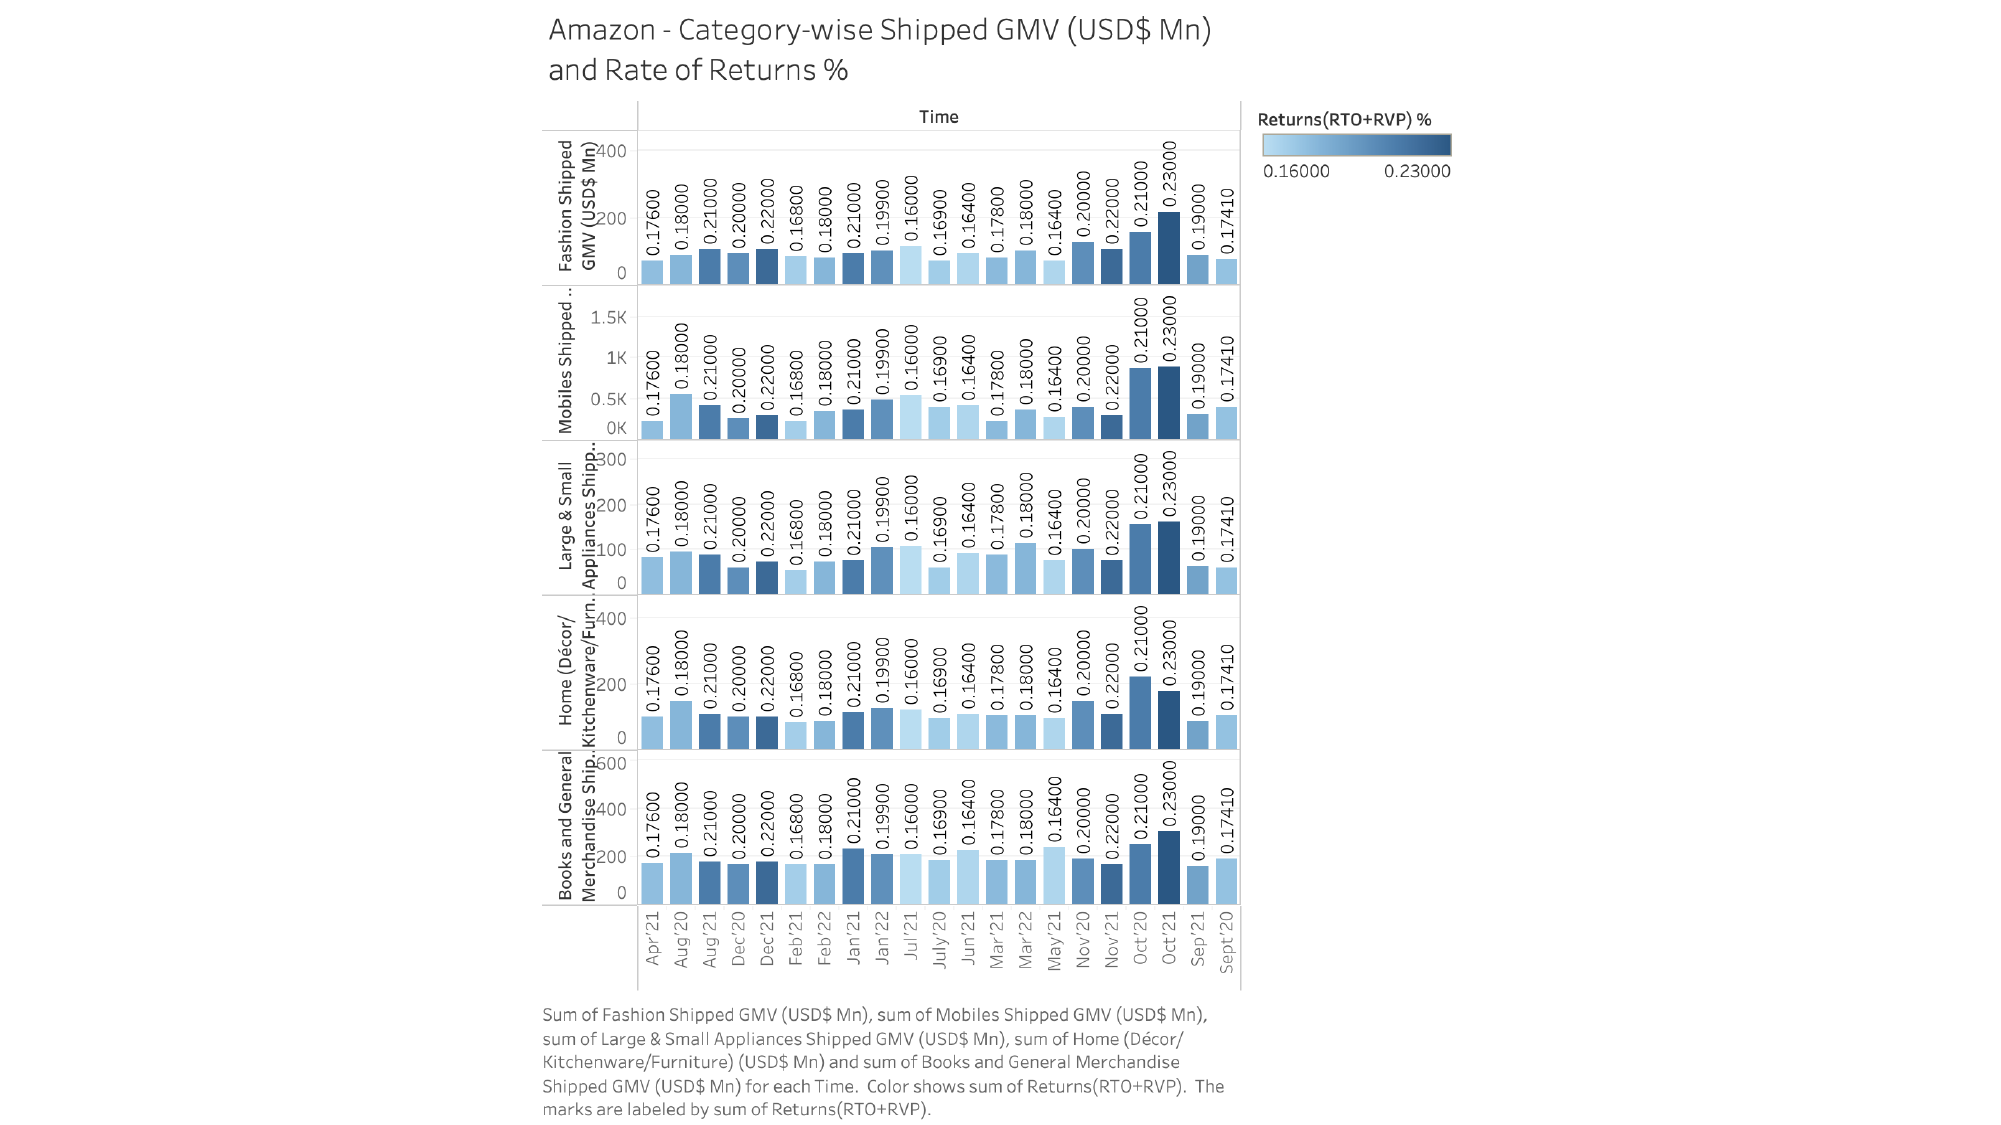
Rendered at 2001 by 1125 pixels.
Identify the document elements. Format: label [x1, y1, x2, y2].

picture [542, 0, 1458, 1125]
